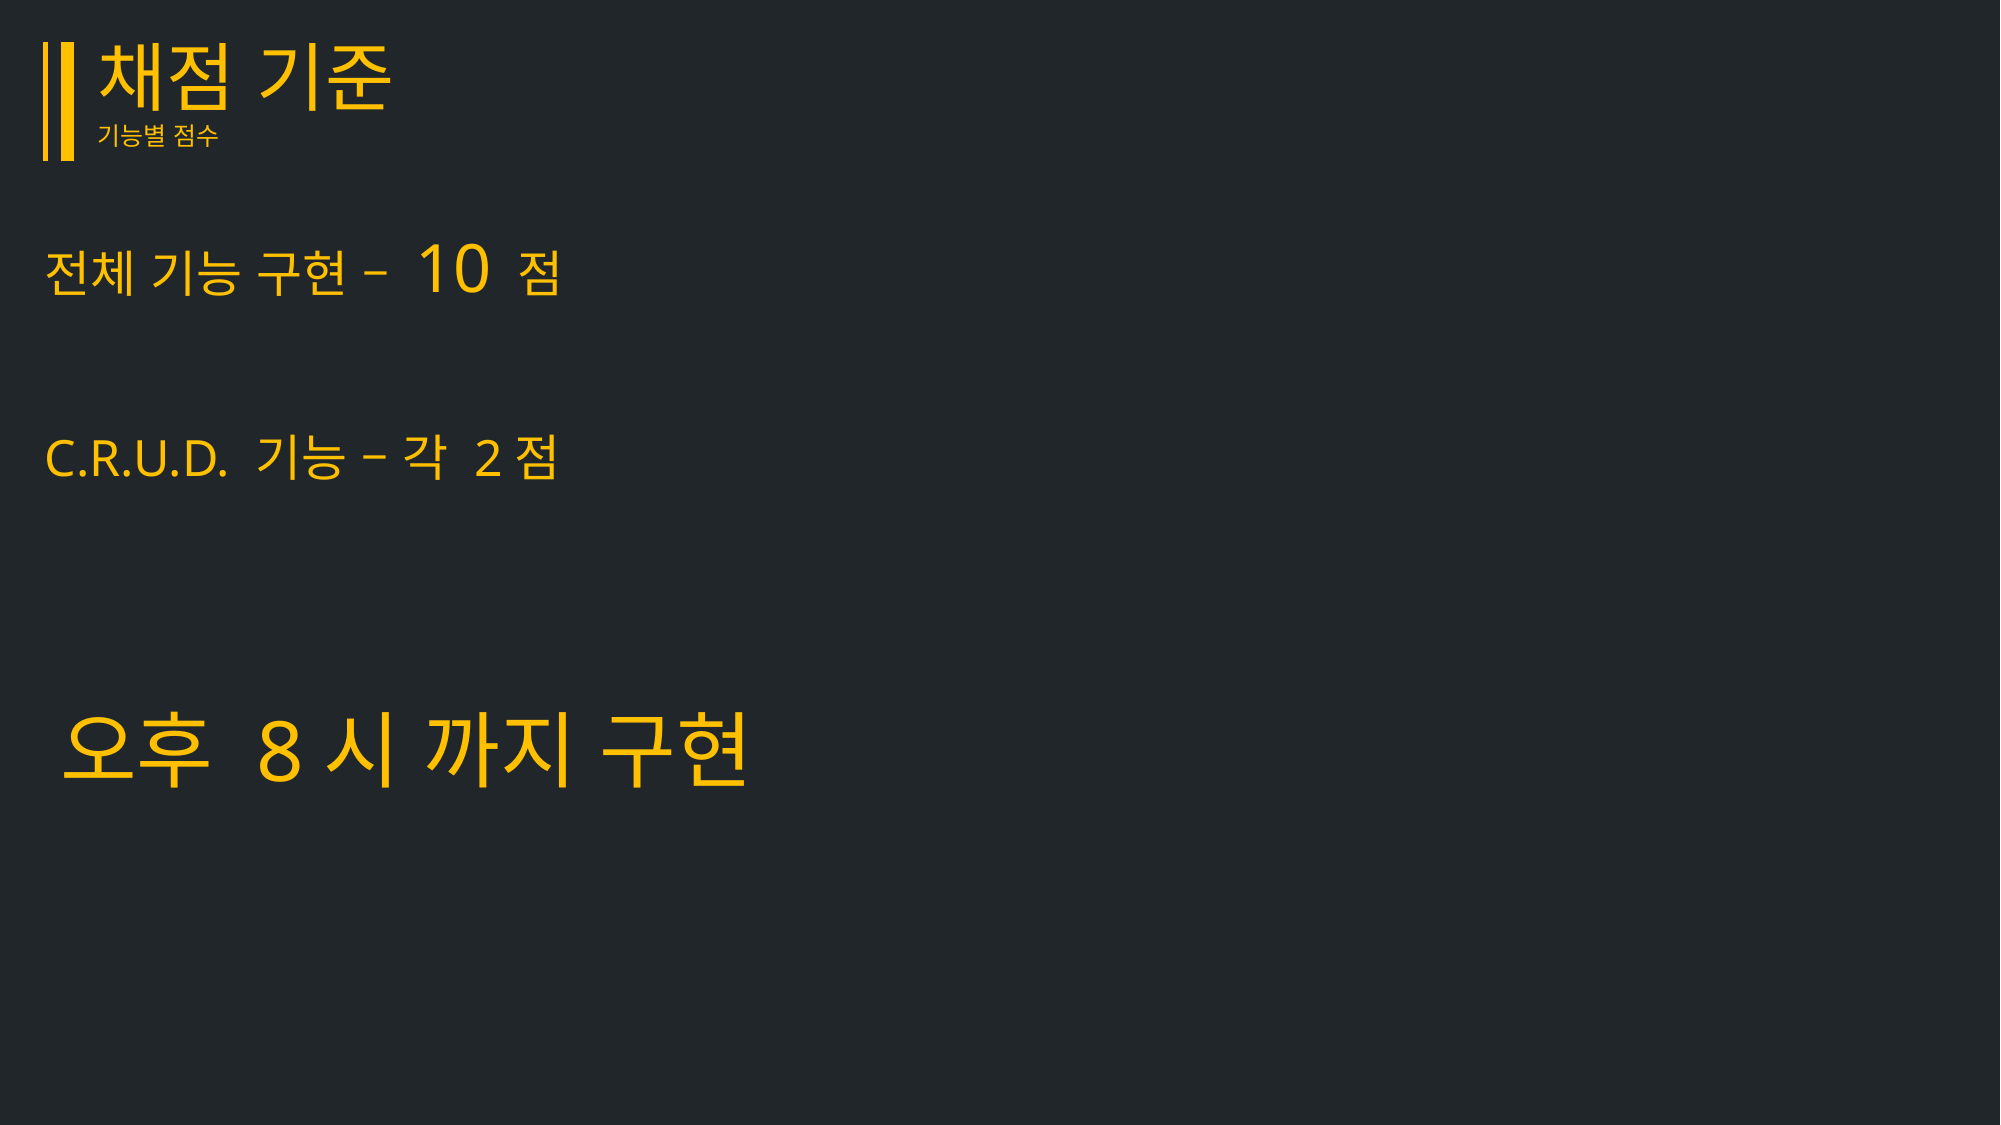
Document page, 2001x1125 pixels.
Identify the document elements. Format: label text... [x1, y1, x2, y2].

text_box 채점 기준 기능별 점수 [82, 22, 1232, 158]
text_box 전체 기능 구현 – 10 점 C.R.U.D. 기능 – 각 2점 [30, 218, 837, 674]
text_box 오후 8시 까지 구현 [45, 690, 1195, 806]
